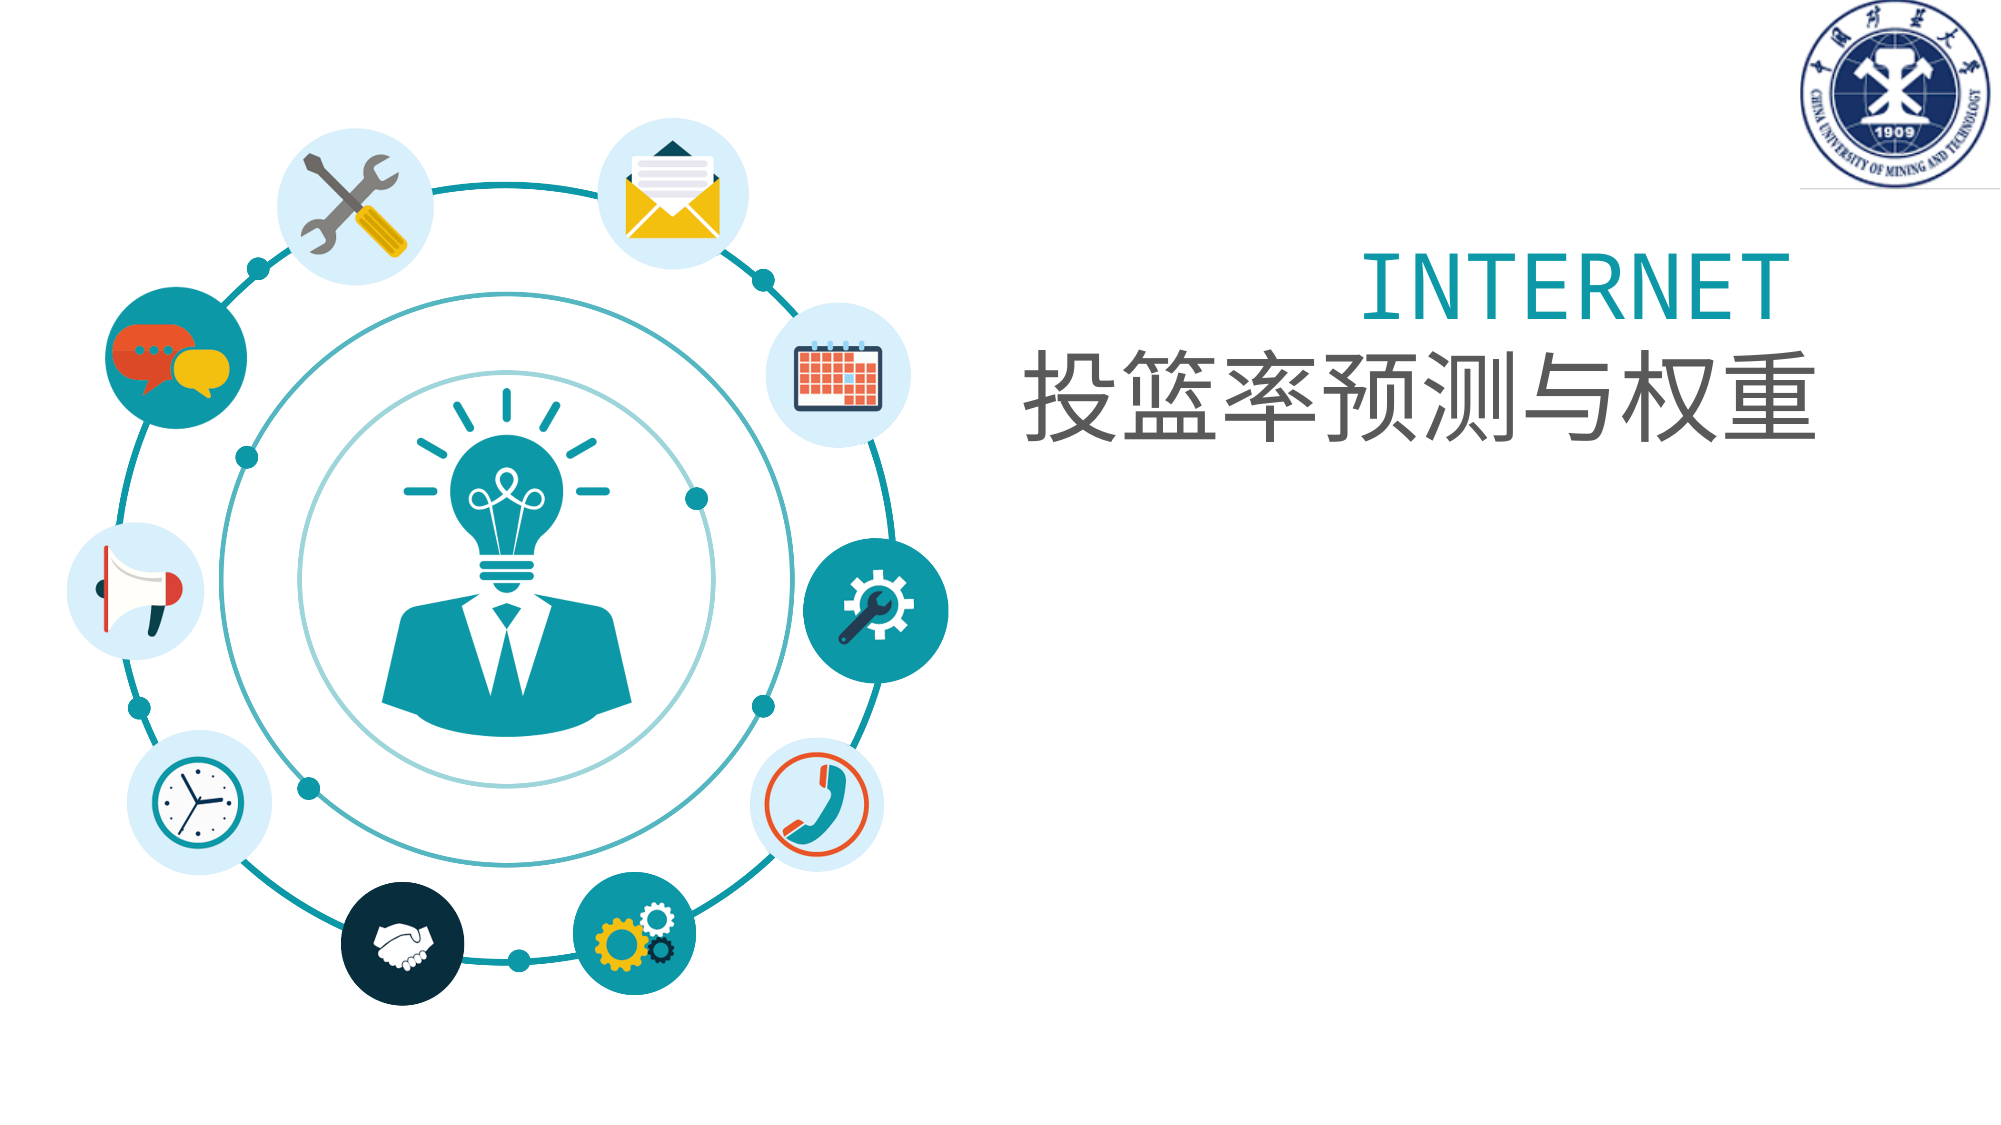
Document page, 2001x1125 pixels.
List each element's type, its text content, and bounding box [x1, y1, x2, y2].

picture [25, 86, 977, 1038]
text_box INTERNET [1339, 220, 1957, 327]
text_box 投篮率预测与权重 [1005, 327, 1957, 462]
picture [1800, 0, 2000, 208]
